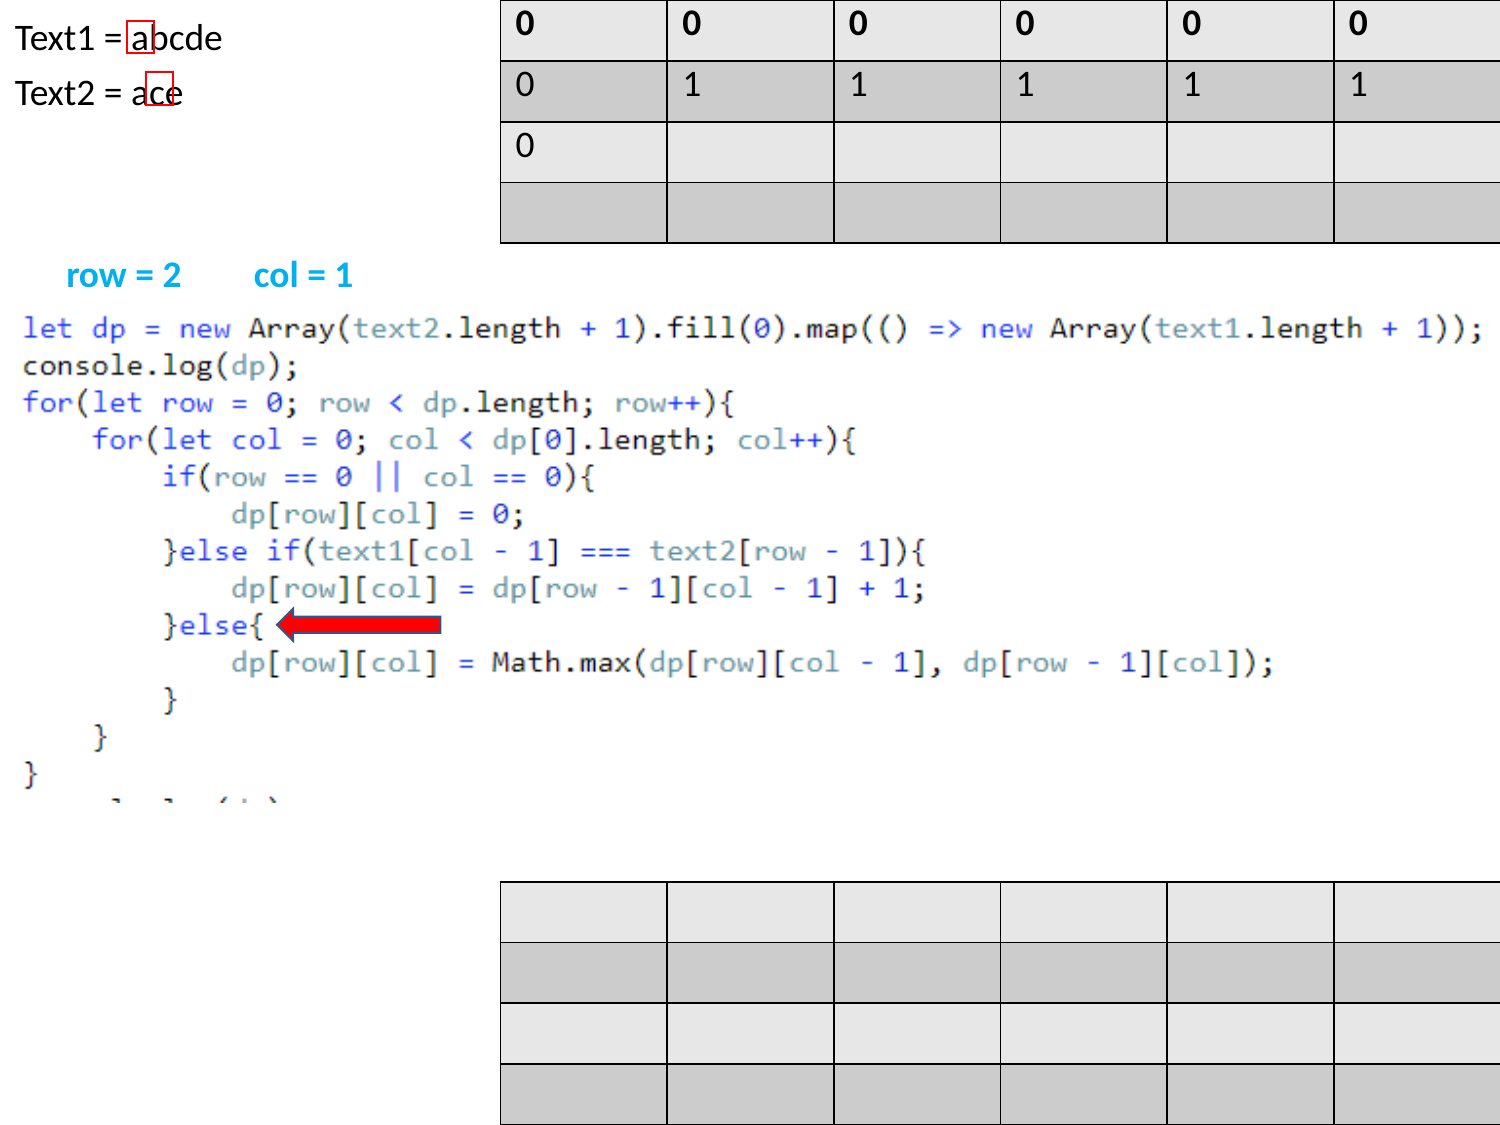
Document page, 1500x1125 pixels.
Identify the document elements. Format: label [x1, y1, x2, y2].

table_cell [1168, 1004, 1333, 1063]
table_cell [1001, 123, 1166, 182]
table_cell [1335, 123, 1500, 182]
table_cell [1335, 1004, 1500, 1063]
table_header [835, 883, 1000, 942]
table_cell [1001, 1065, 1166, 1124]
table_cell [668, 1065, 833, 1124]
table_cell [1335, 1065, 1500, 1124]
table_cell [1335, 943, 1500, 1002]
table_cell [668, 183, 833, 242]
table_cell [835, 1065, 1000, 1124]
table_cell [1335, 183, 1500, 242]
text_box [239, 242, 414, 303]
table_cell [1168, 943, 1333, 1002]
text_box [0, 5, 240, 121]
picture [11, 303, 1489, 803]
table_cell [1001, 1004, 1166, 1063]
table_cell [501, 183, 666, 242]
table_cell [835, 123, 1000, 182]
table_header [1001, 883, 1166, 942]
table_header [1335, 1, 1500, 60]
table_cell [668, 943, 833, 1002]
table_cell [668, 62, 833, 121]
table_cell [1168, 1065, 1333, 1124]
table_cell [1001, 62, 1166, 121]
table_cell [1168, 183, 1333, 242]
text_box [51, 242, 226, 303]
table_cell [1168, 62, 1333, 121]
table_cell [501, 123, 666, 182]
table_header [668, 883, 833, 942]
table_header [501, 883, 666, 942]
table_cell [501, 1065, 666, 1124]
table_cell [1168, 123, 1333, 182]
table_cell [835, 62, 1000, 121]
table_cell [1335, 62, 1500, 121]
table_header [835, 1, 1000, 60]
table_cell [835, 1004, 1000, 1063]
table_header [1001, 1, 1166, 60]
table_cell [668, 123, 833, 182]
table_cell [501, 62, 666, 121]
table_header [668, 1, 833, 60]
table_cell [1001, 943, 1166, 1002]
table_header [1335, 883, 1500, 942]
table_cell [835, 183, 1000, 242]
table_cell [668, 1004, 833, 1063]
table_header [501, 1, 666, 60]
table_cell [835, 943, 1000, 1002]
table_cell [501, 1004, 666, 1063]
table_header [1168, 883, 1333, 942]
table_cell [1001, 183, 1166, 242]
table_cell [501, 943, 666, 1002]
table_header [1168, 1, 1333, 60]
